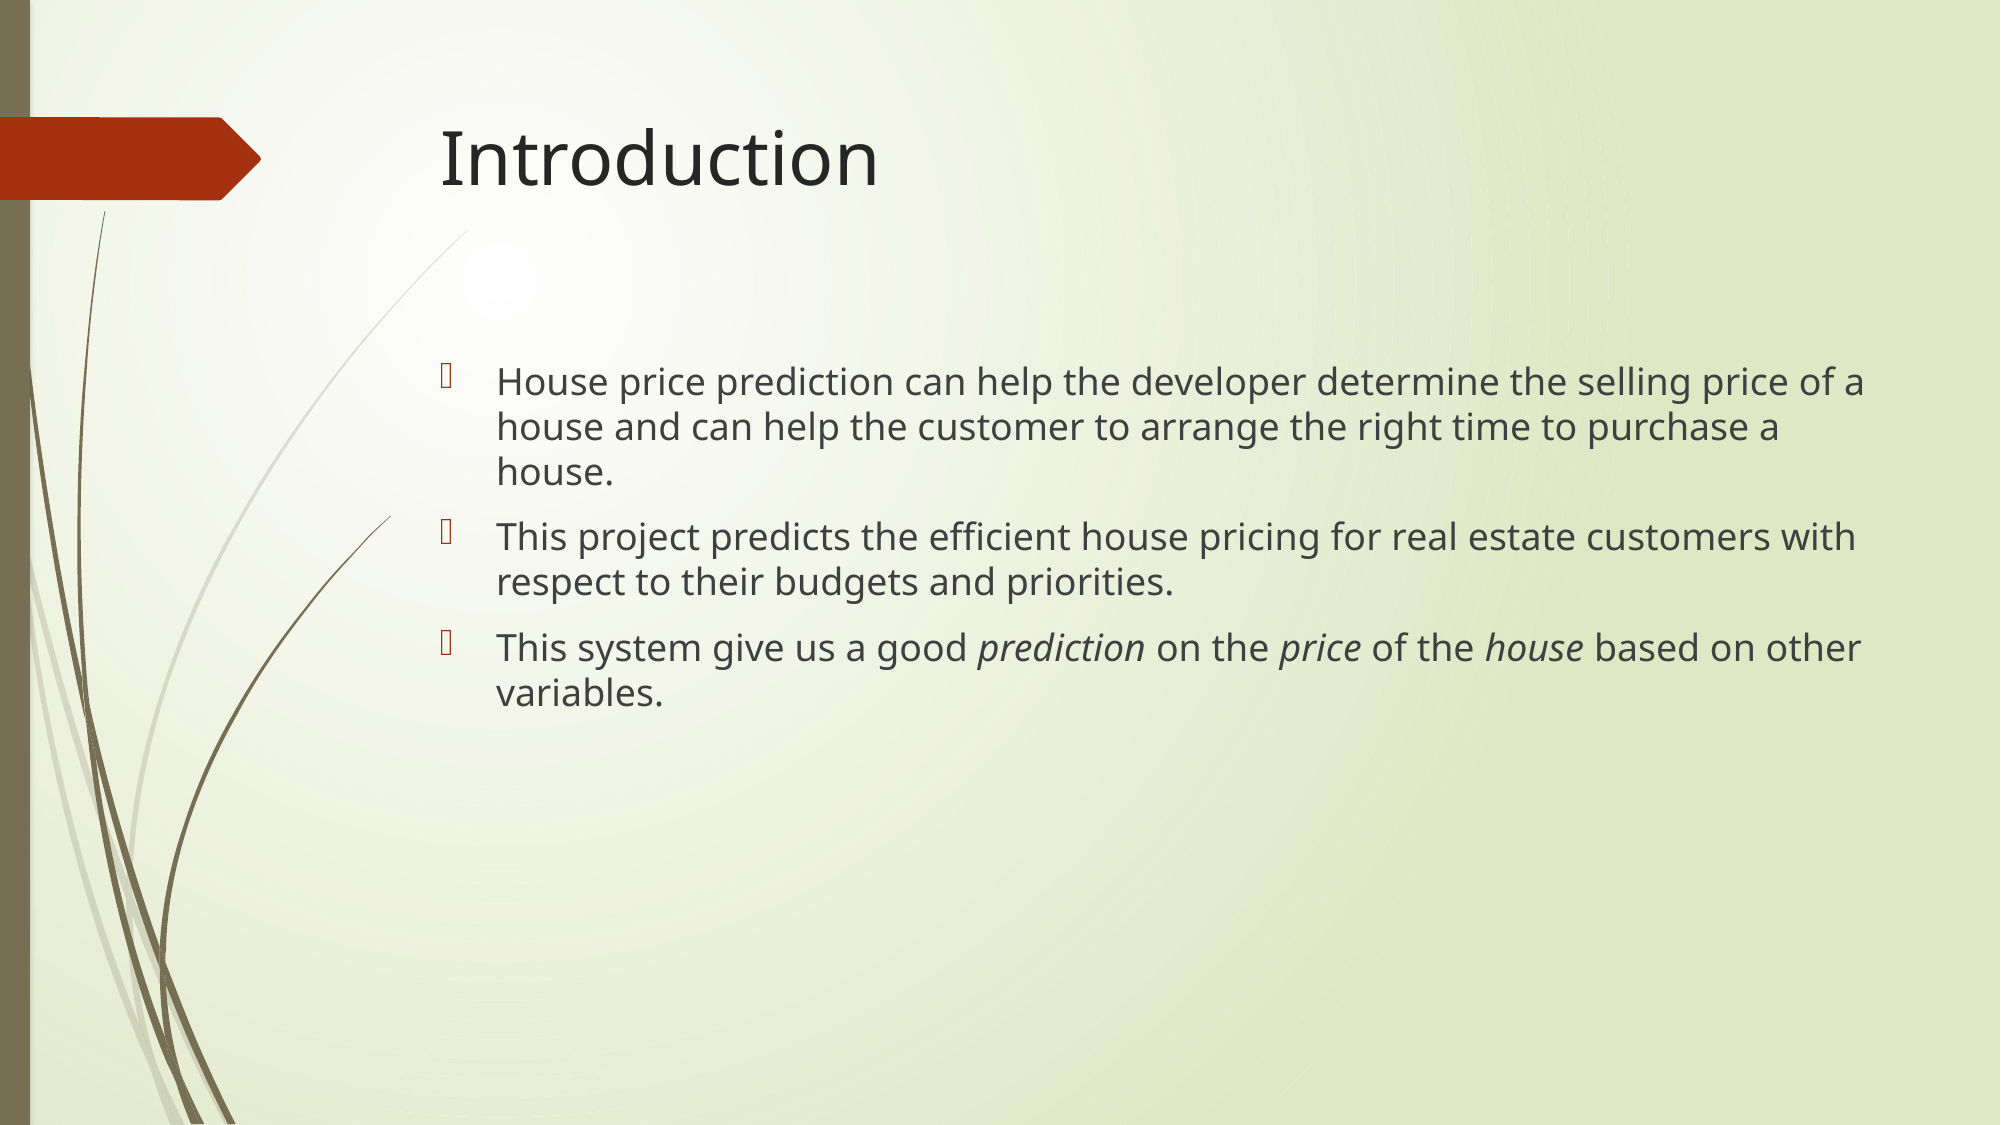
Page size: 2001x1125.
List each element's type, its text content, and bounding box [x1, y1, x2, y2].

title Introduction [425, 102, 1888, 313]
list House price prediction can help the developer determine the selling price of a house and can help the customer to arrange the right time to purchase a house. This project predicts the efficient house pricing for real estate customers with respect to their budgets and priorities. This system give us a good prediction on the price of the house based on other variables. [424, 350, 1888, 970]
